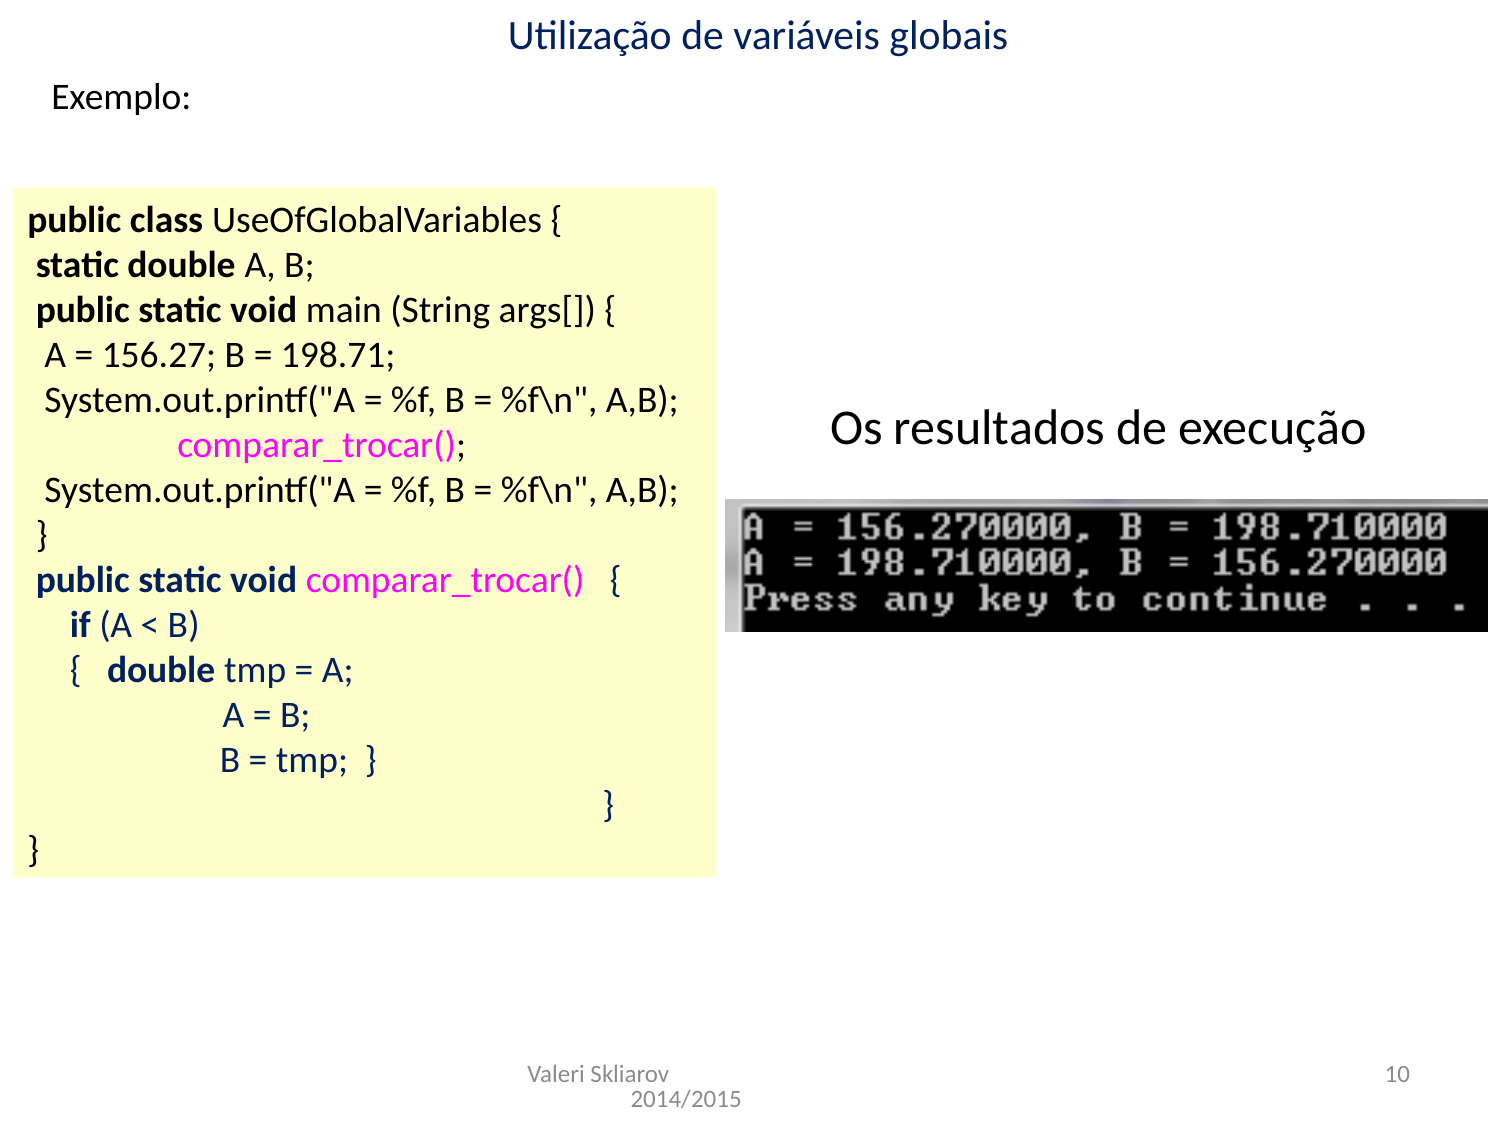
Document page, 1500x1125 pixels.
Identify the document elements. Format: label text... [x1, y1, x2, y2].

text_box Exemplo: [36, 64, 207, 125]
text_box public class UseOfGlobalVariables { static double A, B; public static void main (String args[]) { A = 156.27; B = 198.71; System.out.printf("A = %f, B = %f\n", A,B); comparar_trocar(); System.out.printf("A = %f, B = %f\n", A,B); } public static void comparar_trocar() { if (A < B) { double tmp = A; A = B; B = tmp; } } } [12, 187, 717, 878]
slide_number 10 [1074, 1042, 1425, 1103]
text_box Utilização de variáveis globais [492, 0, 1024, 66]
footer Valeri Skliarov 2014/2015 [512, 1042, 988, 1103]
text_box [724, 387, 1488, 633]
